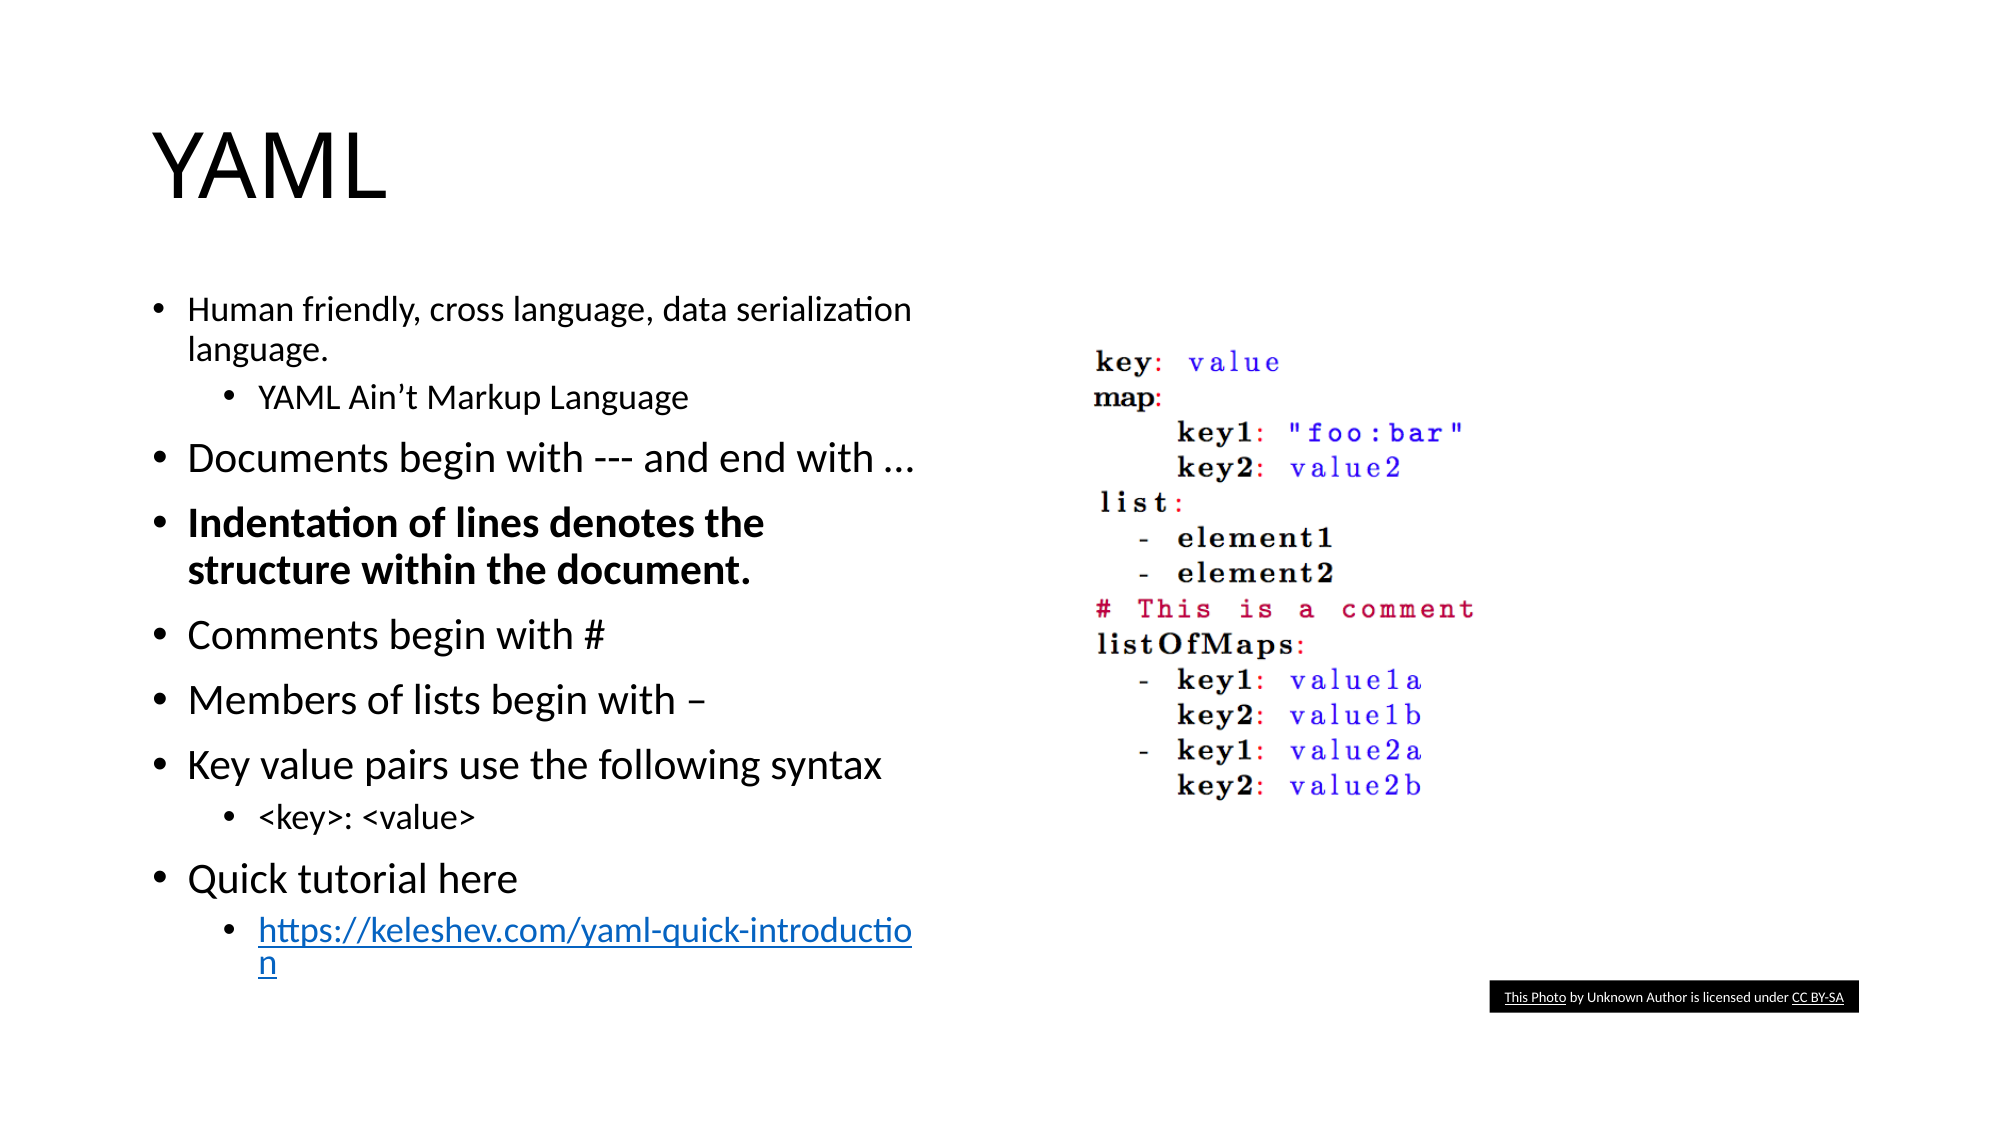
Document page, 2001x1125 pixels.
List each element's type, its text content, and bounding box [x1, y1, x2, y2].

text_box This Photo by Unknown Author is licensed under CC BY-SA [1489, 980, 1859, 1013]
picture [1075, 339, 2001, 812]
title YAML [137, 59, 1863, 278]
list Human friendly, cross language, data serialization language. YAML Ain’t Markup Language Documents begin with --- and end with … Indentation of lines denotes the structure within the document. Comments begin with # Members of lists begin with – Key value pairs use the following syntax <key>: <value> Quick tutorial here https://keleshev.com/yaml-quick-introduction [137, 283, 939, 997]
